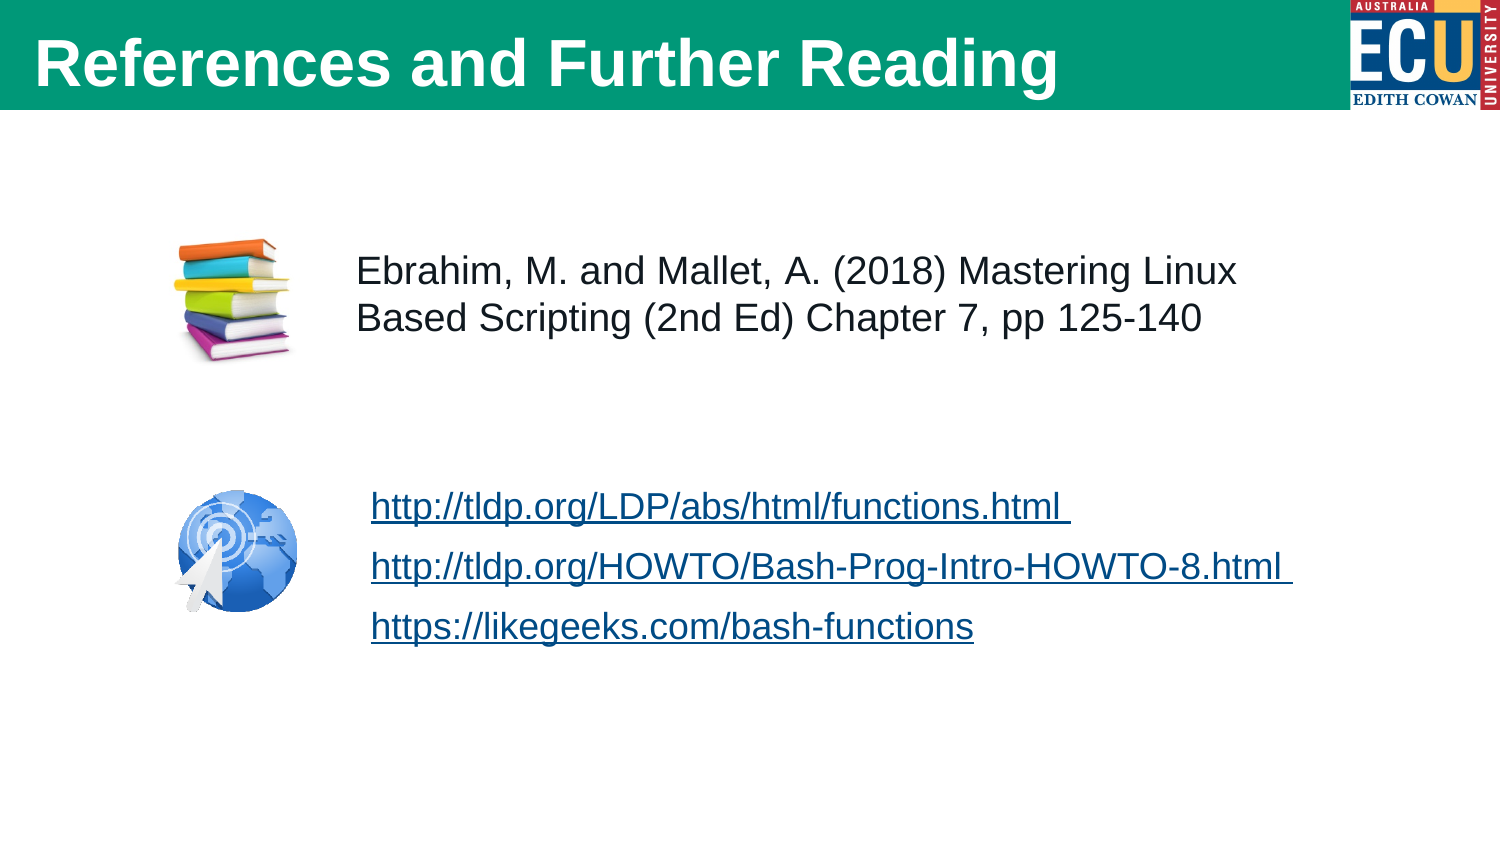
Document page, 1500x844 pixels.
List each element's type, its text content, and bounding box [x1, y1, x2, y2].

picture [1351, 0, 1500, 110]
picture [157, 230, 306, 379]
text_box http://tldp.org/LDP/abs/html/functions.html http://tldp.org/HOWTO/Bash-Prog-Intro-HOWTO-8.html https://likegeeks.com/bash-functions [353, 459, 1386, 655]
title References and Further Reading [32, 18, 1128, 162]
text_box Ebrahim, M. and Mallet, A. (2018) Mastering Linux Based Scripting (2nd Ed) Chapter 7, pp 125-140 [353, 243, 1328, 340]
picture [173, 488, 301, 616]
